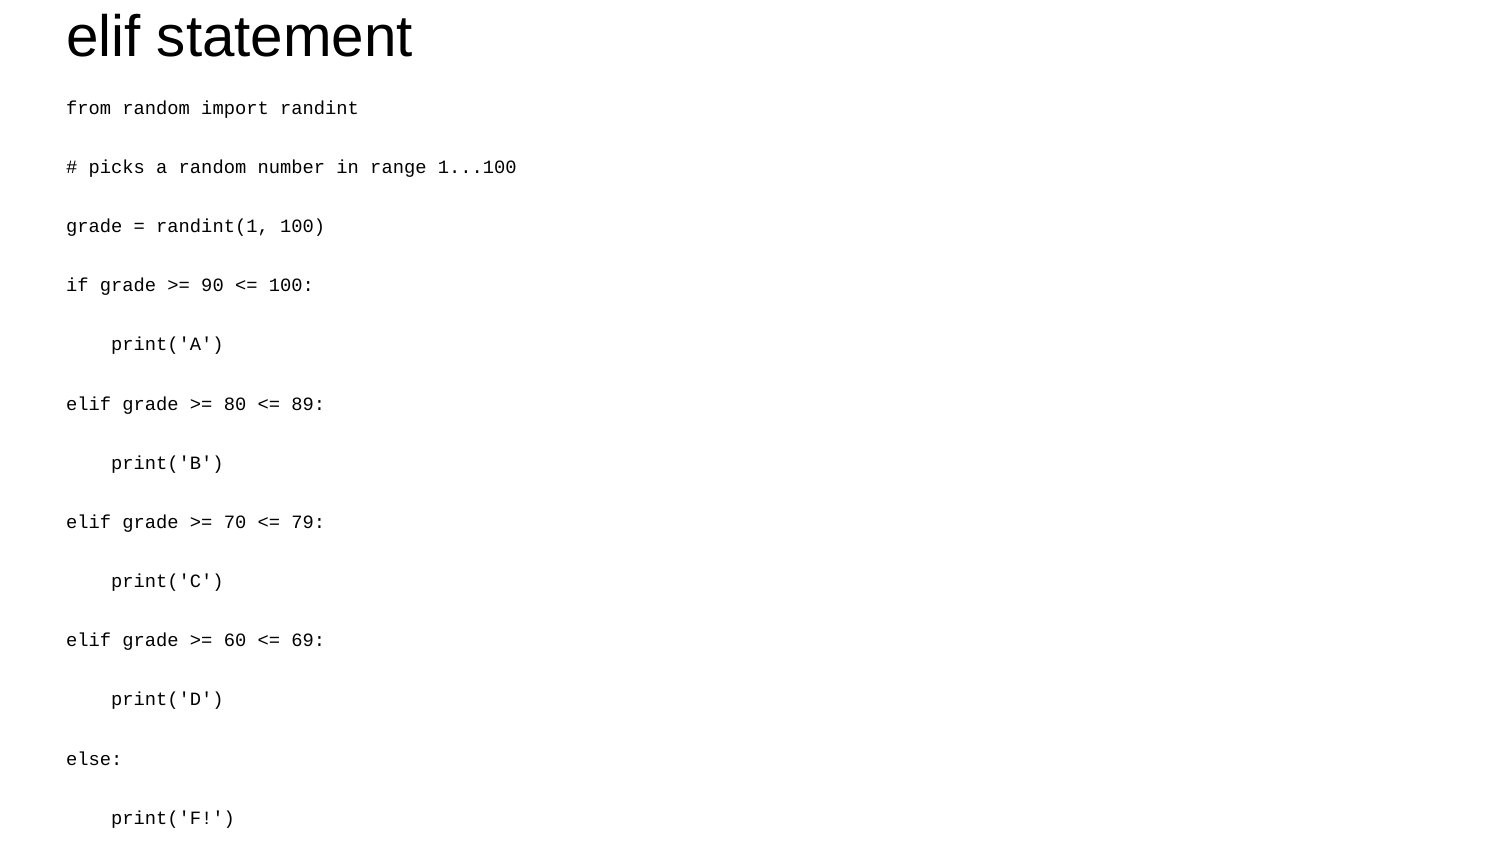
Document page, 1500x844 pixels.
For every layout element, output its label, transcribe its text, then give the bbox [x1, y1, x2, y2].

list from random import randint # picks a random number in range 1...100 grade = randint(1, 100) if grade >= 90 <= 100: print('A') elif grade >= 80 <= 89: print('B') elif grade >= 70 <= 79: print('C') elif grade >= 60 <= 69: print('D') else: print('F!') [51, 76, 1480, 836]
title elif statement [51, 0, 1449, 76]
